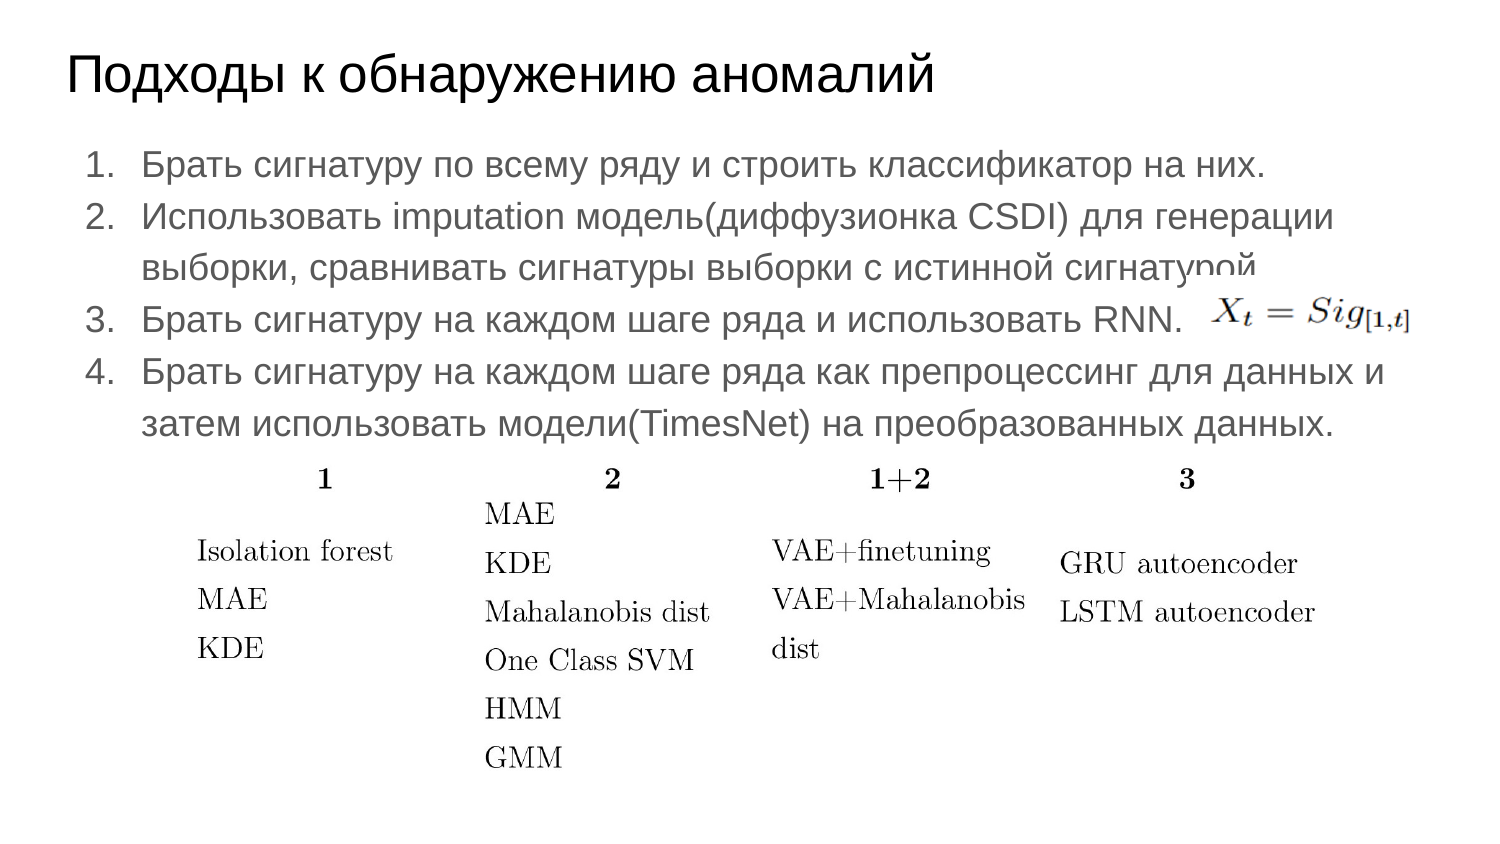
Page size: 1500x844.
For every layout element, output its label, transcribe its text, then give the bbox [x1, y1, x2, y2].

picture [170, 447, 1330, 786]
title Подходы к обнаружению аномалий [51, 24, 1449, 118]
picture [1185, 275, 1427, 350]
list Брать сигнатуру по всему ряду и строить классификатор на них. Использовать imputation модель(диффузионка CSDI) для генерации выборки, сравнивать сигнатуры выборки с истинной сигнатурой. Брать сигнатуру на каждом шаге ряда и использовать RNN. Брать сигнатуру на каждом шаге ряда как препроцессинг для данных и затем использовать модели(TimesNet) на преобразованных данных. [51, 118, 1449, 679]
